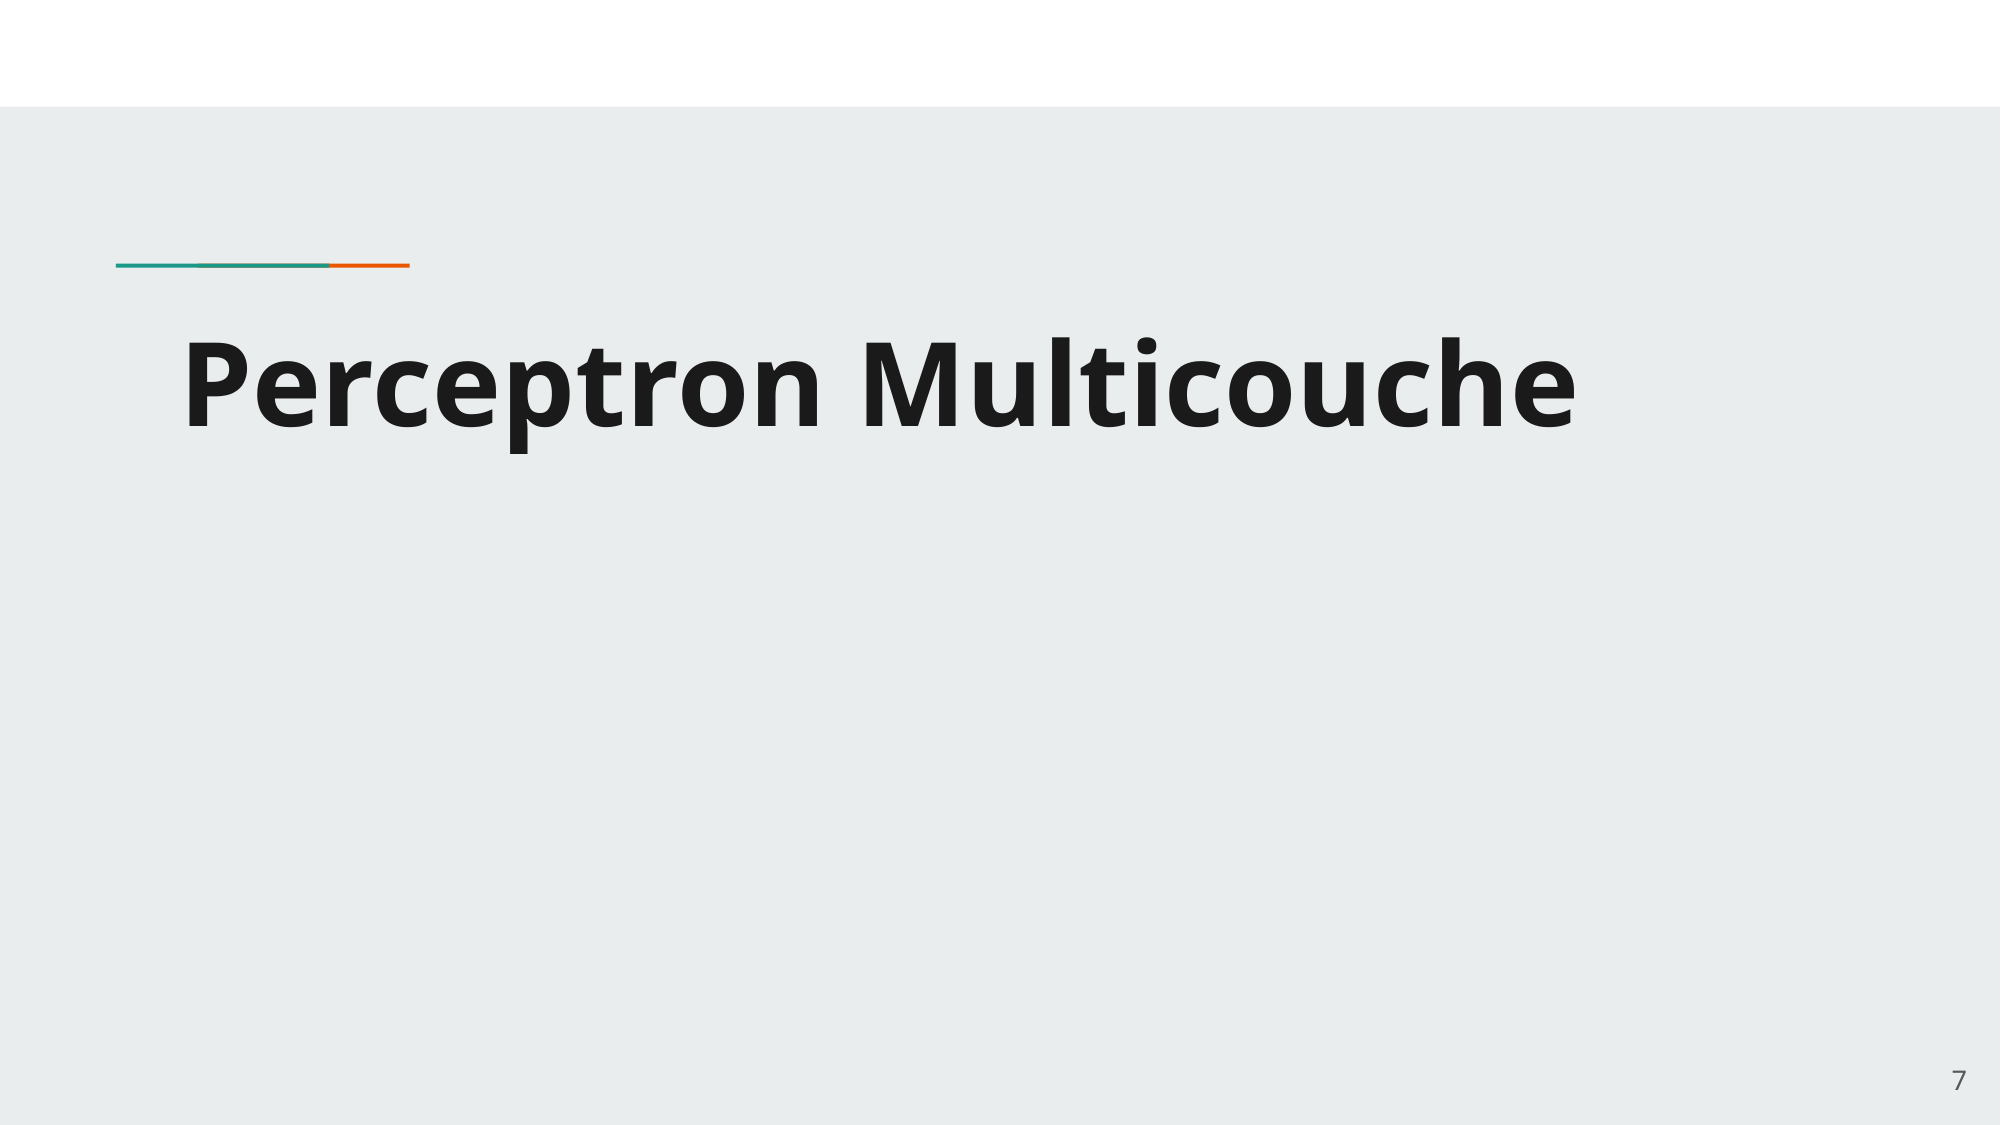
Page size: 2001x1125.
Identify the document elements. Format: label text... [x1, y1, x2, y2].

slide_number ‹#› [1867, 1038, 1988, 1125]
title Perceptron Multicouche [159, 289, 1842, 654]
